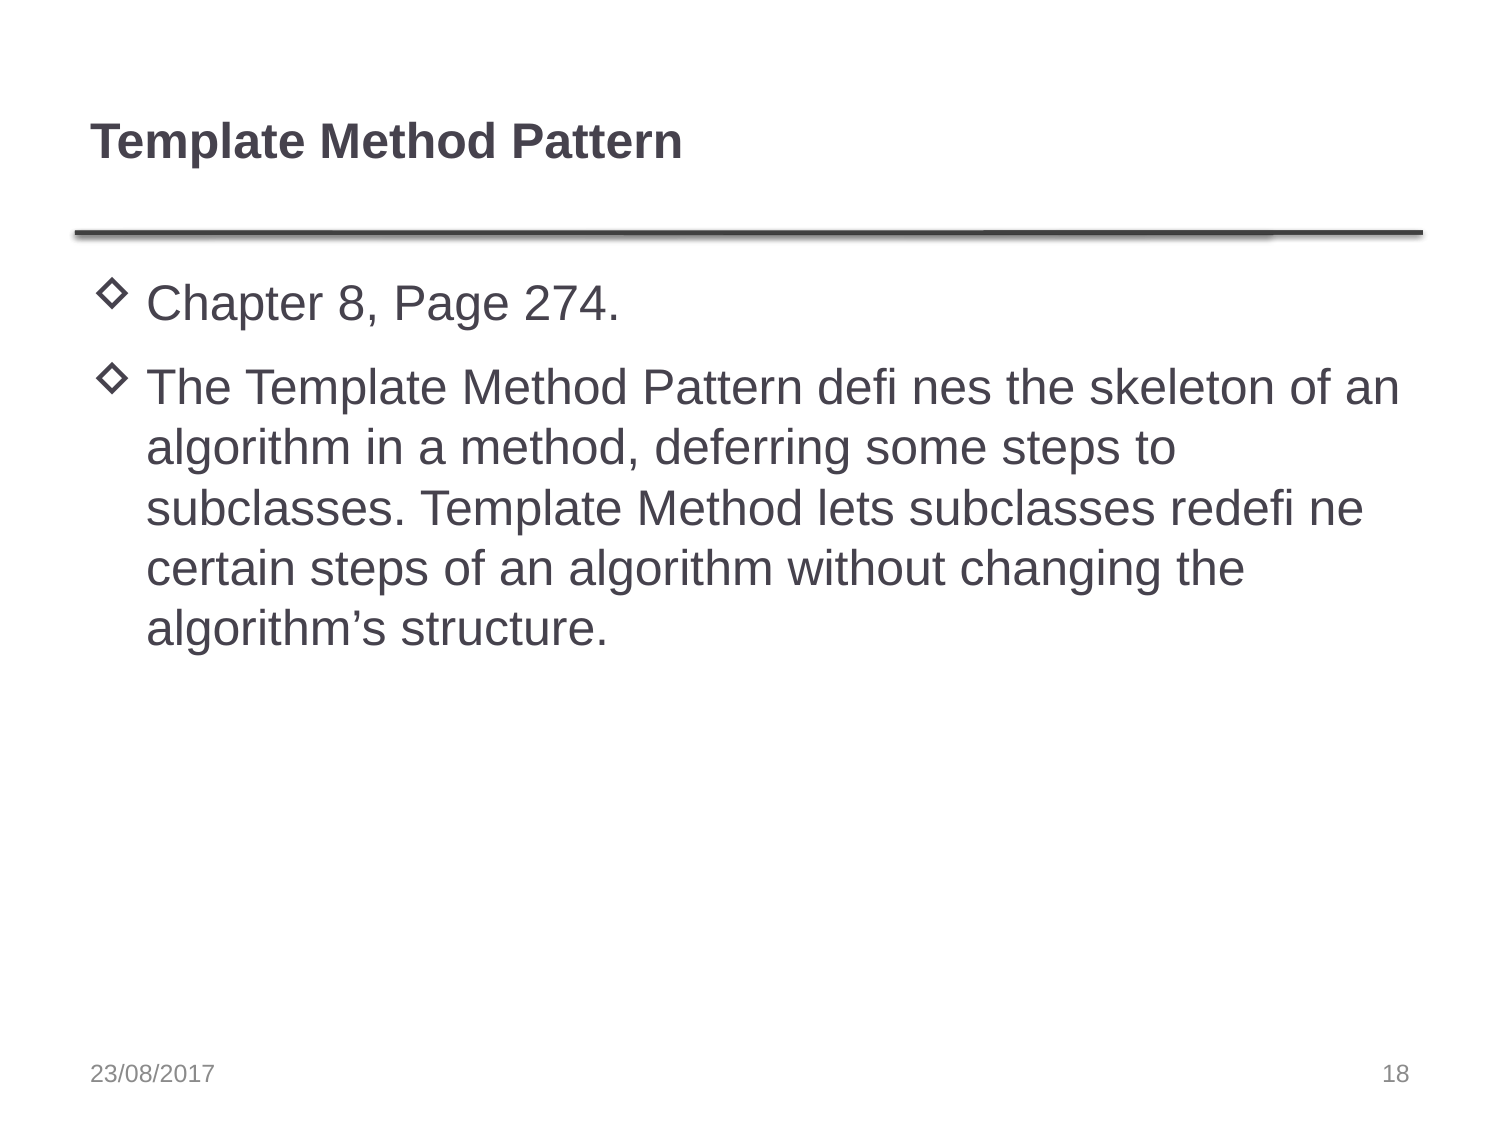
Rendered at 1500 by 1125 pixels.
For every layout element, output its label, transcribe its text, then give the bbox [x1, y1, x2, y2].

slide_number 18 [1074, 1042, 1425, 1103]
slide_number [75, 1042, 425, 1103]
list Chapter 8, Page 274. The Template Method Pattern defi nes the skeleton of an algorithm in a method, deferring some steps to subclasses. Template Method lets subclasses redefi ne certain steps of an algorithm without changing the algorithm’s structure. [75, 262, 1425, 1005]
title Template Method Pattern [74, 44, 1272, 233]
